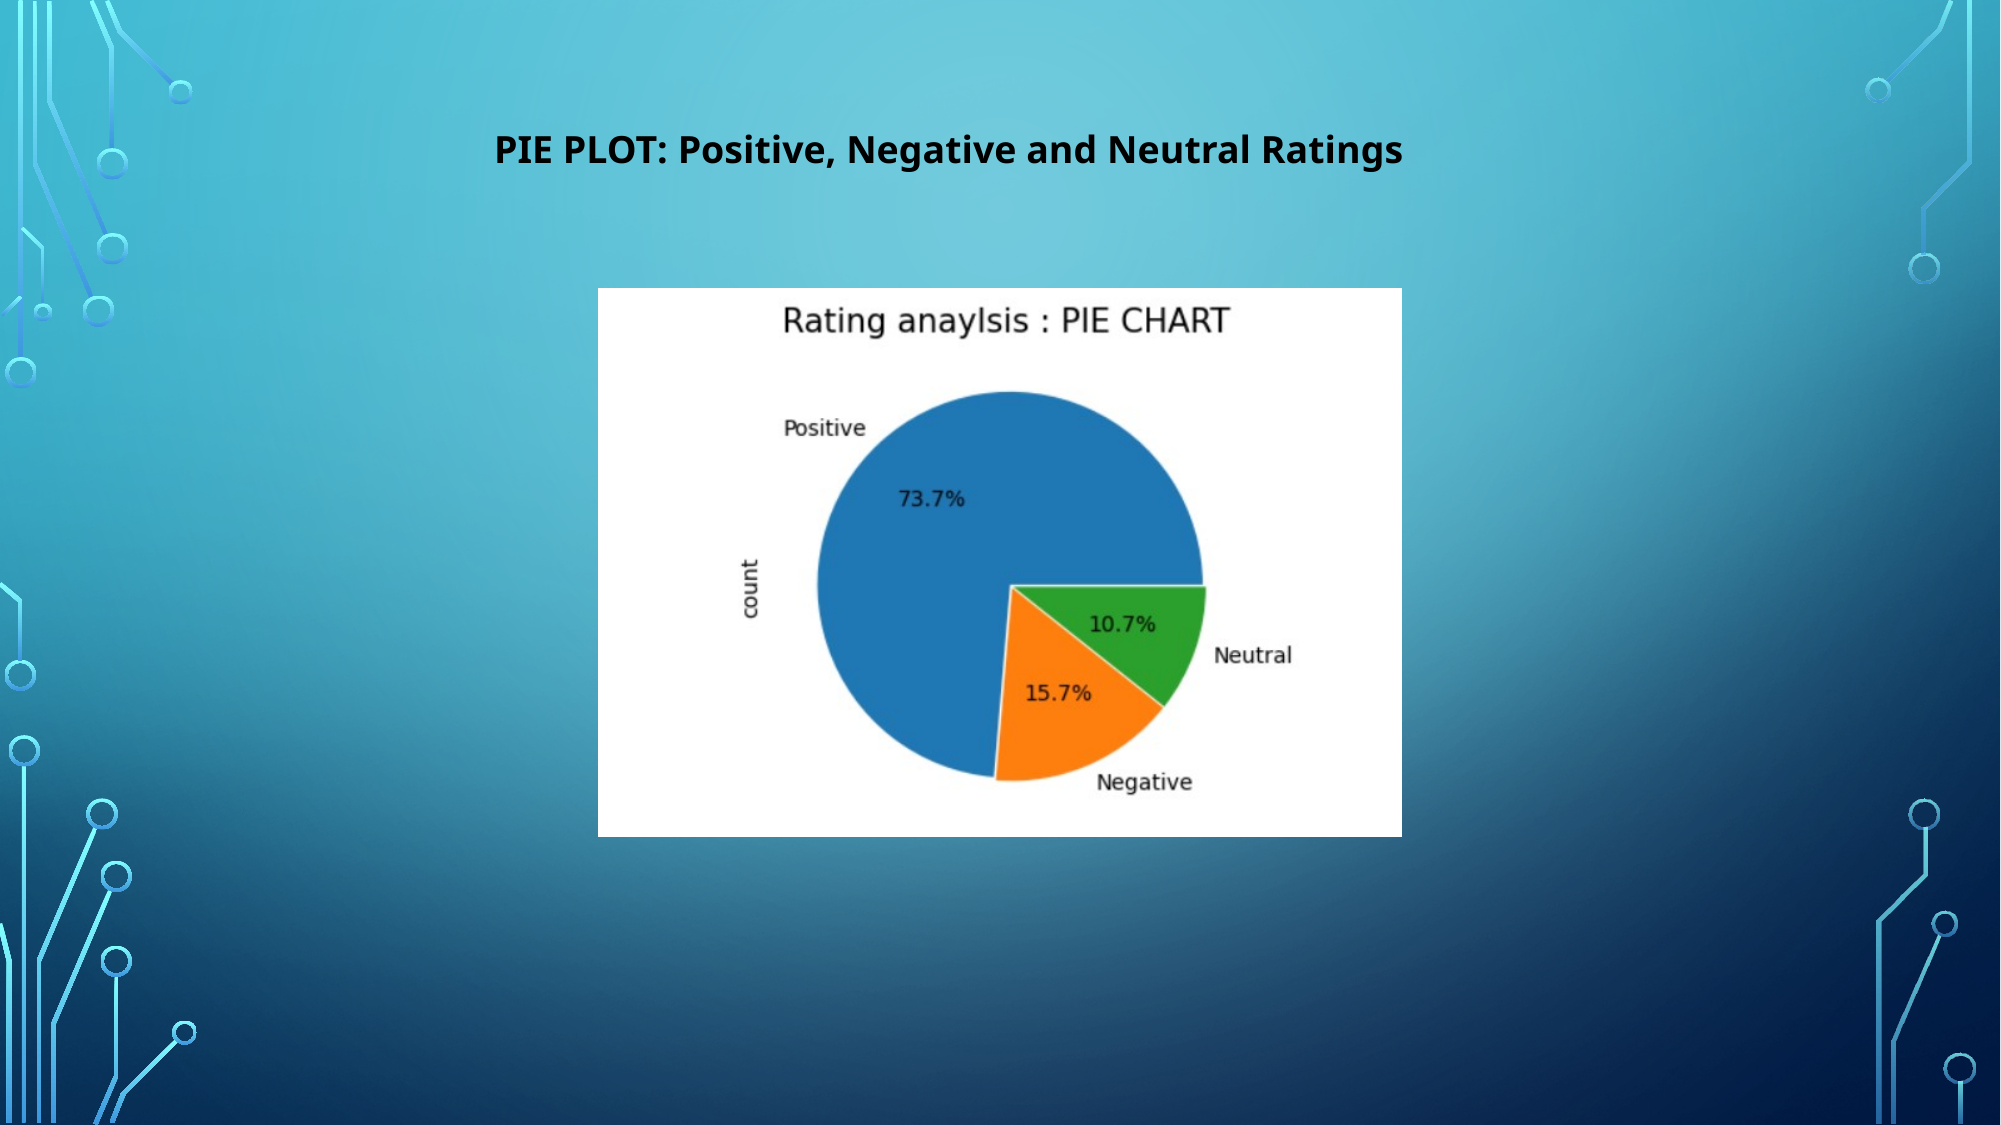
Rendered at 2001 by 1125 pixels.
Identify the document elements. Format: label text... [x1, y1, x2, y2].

text_box PIE PLOT: Positive, Negative and Neutral Ratings [479, 118, 1482, 179]
picture [598, 288, 1402, 837]
